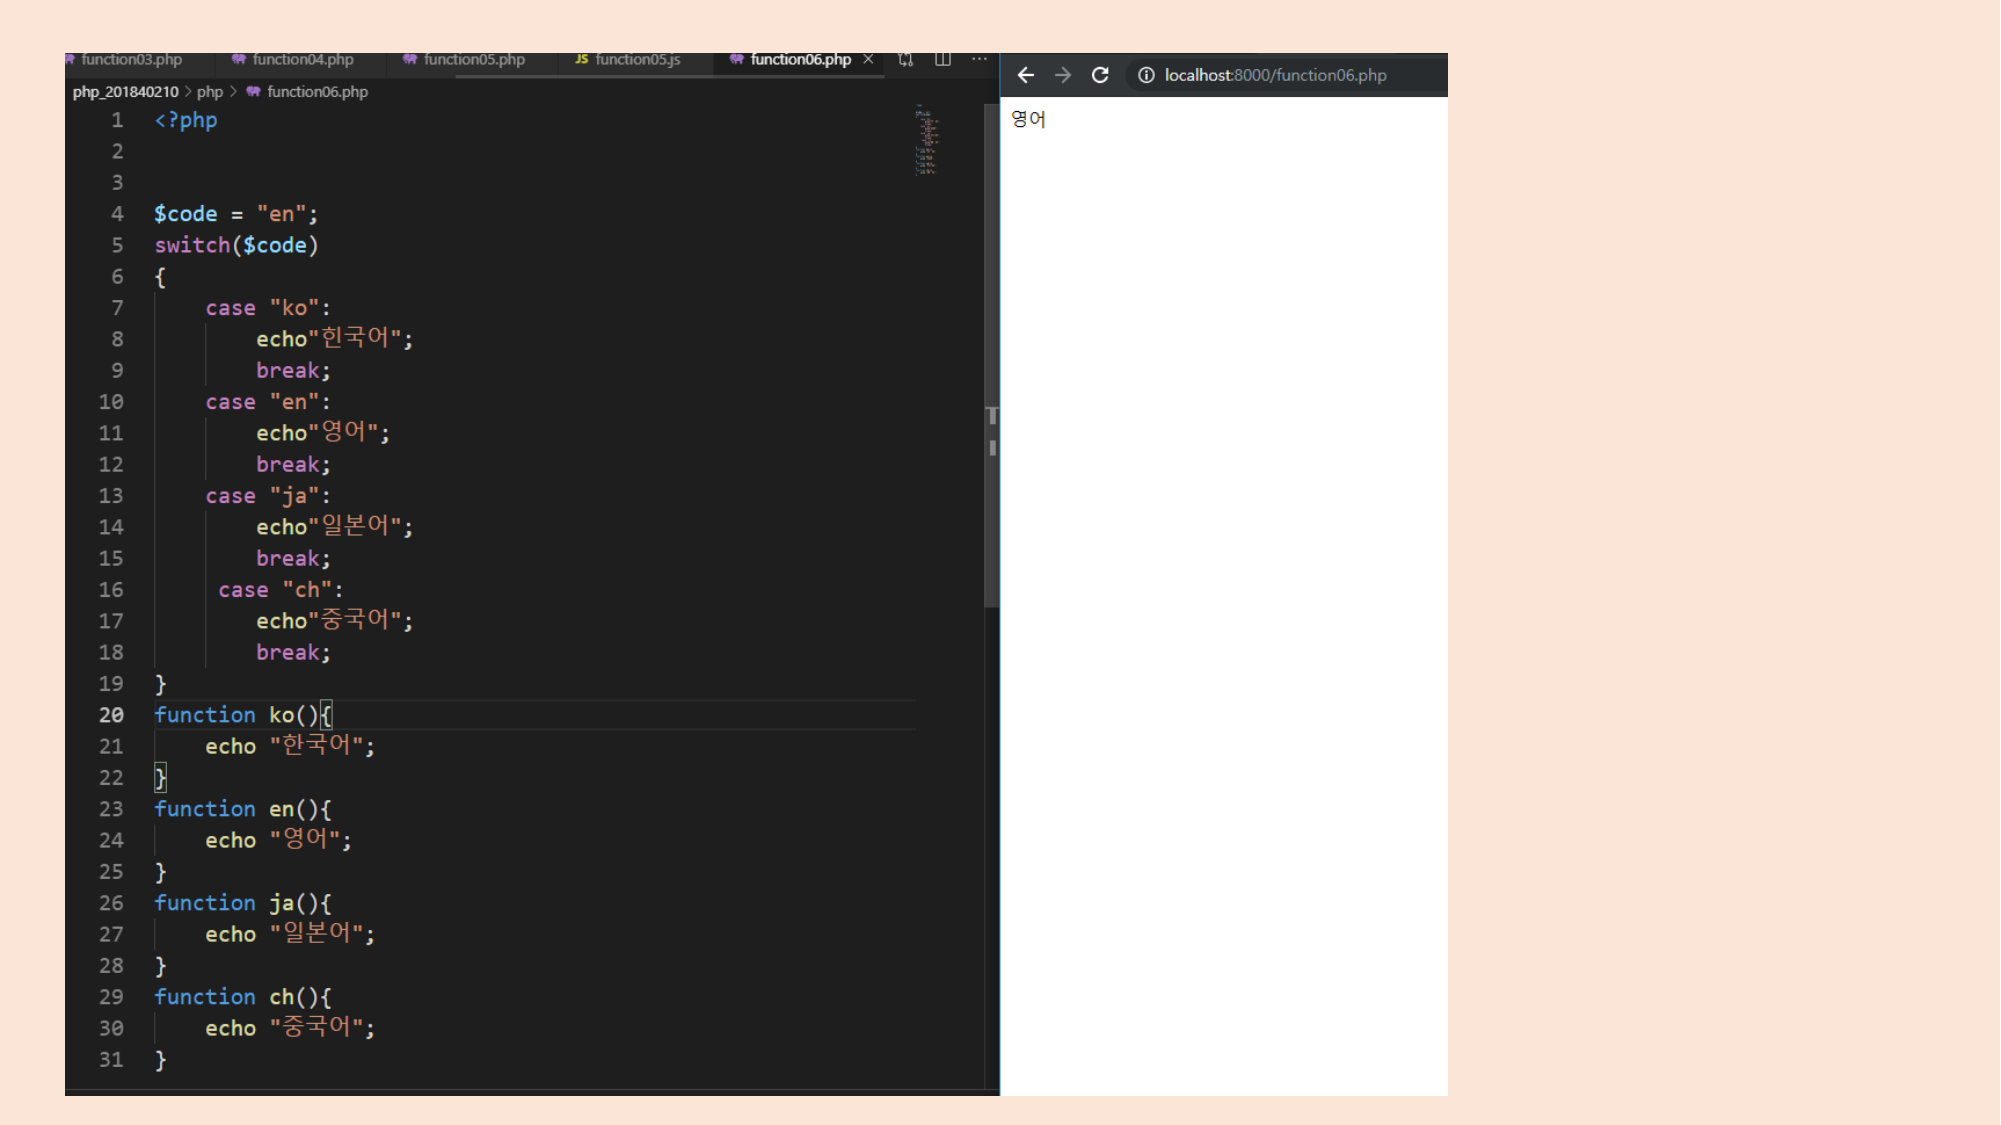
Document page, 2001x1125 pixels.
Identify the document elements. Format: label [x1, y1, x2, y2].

picture [65, 53, 1448, 1096]
